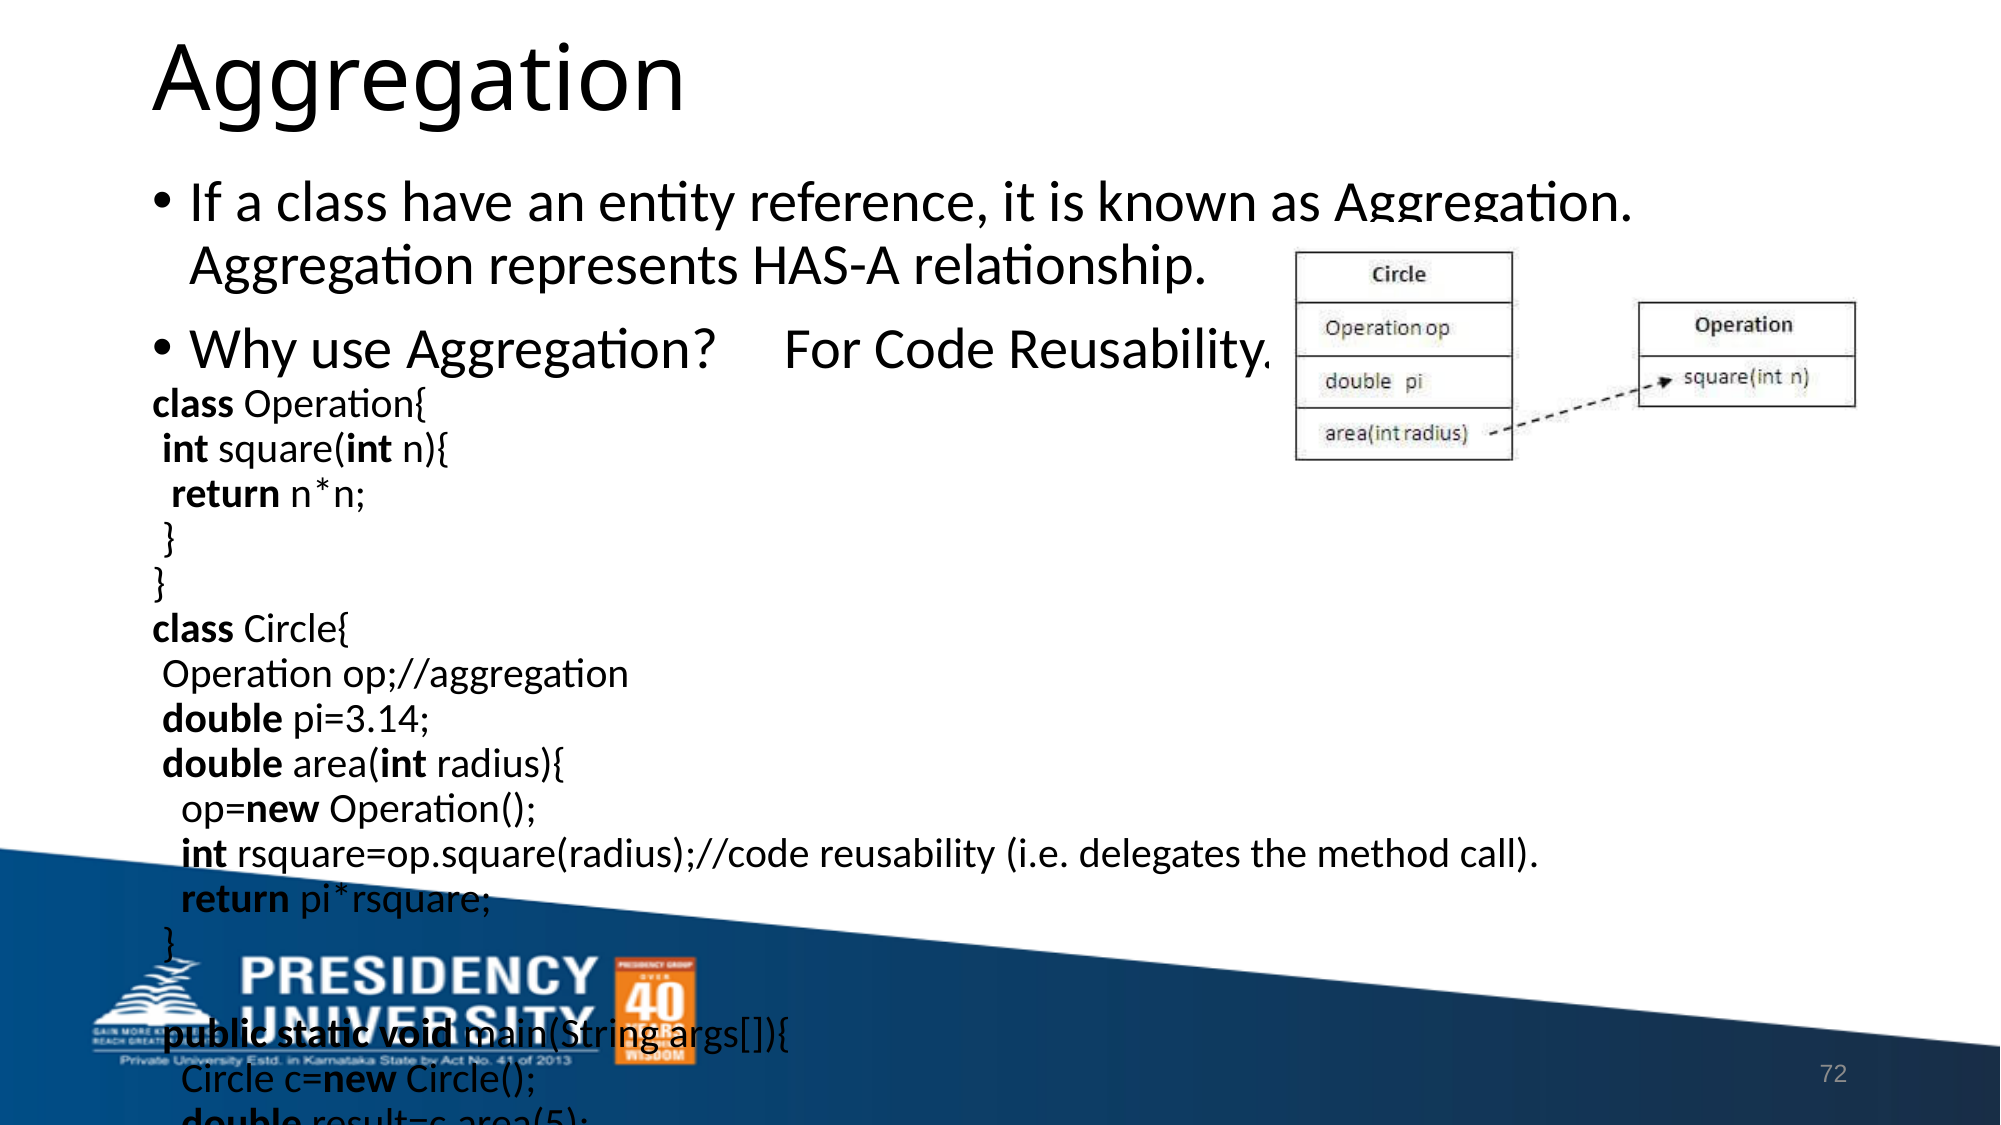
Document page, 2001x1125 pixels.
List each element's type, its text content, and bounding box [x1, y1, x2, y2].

title Aggregation [137, 59, 1863, 164]
list If a class have an entity reference, it is known as Aggregation. Aggregation represents HAS-A relationship. Why use Aggregation? For Code Reusability. class Operation{ int square(int n){ return n*n; } } class Circle{ Operation op;//aggregation double pi=3.14; double area(int radius){ op=new Operation(); int rsquare=op.square(radius);//code reusability (i.e. delegates the method call). return pi*rsquare; } public static void main(String args[]){ Circle c=new Circle(); double result=c.area(5); System.out.println(result); } } [137, 164, 1863, 1014]
picture [0, 845, 2000, 1125]
picture [1269, 222, 1900, 497]
slide_number 72 [1412, 1042, 1863, 1103]
